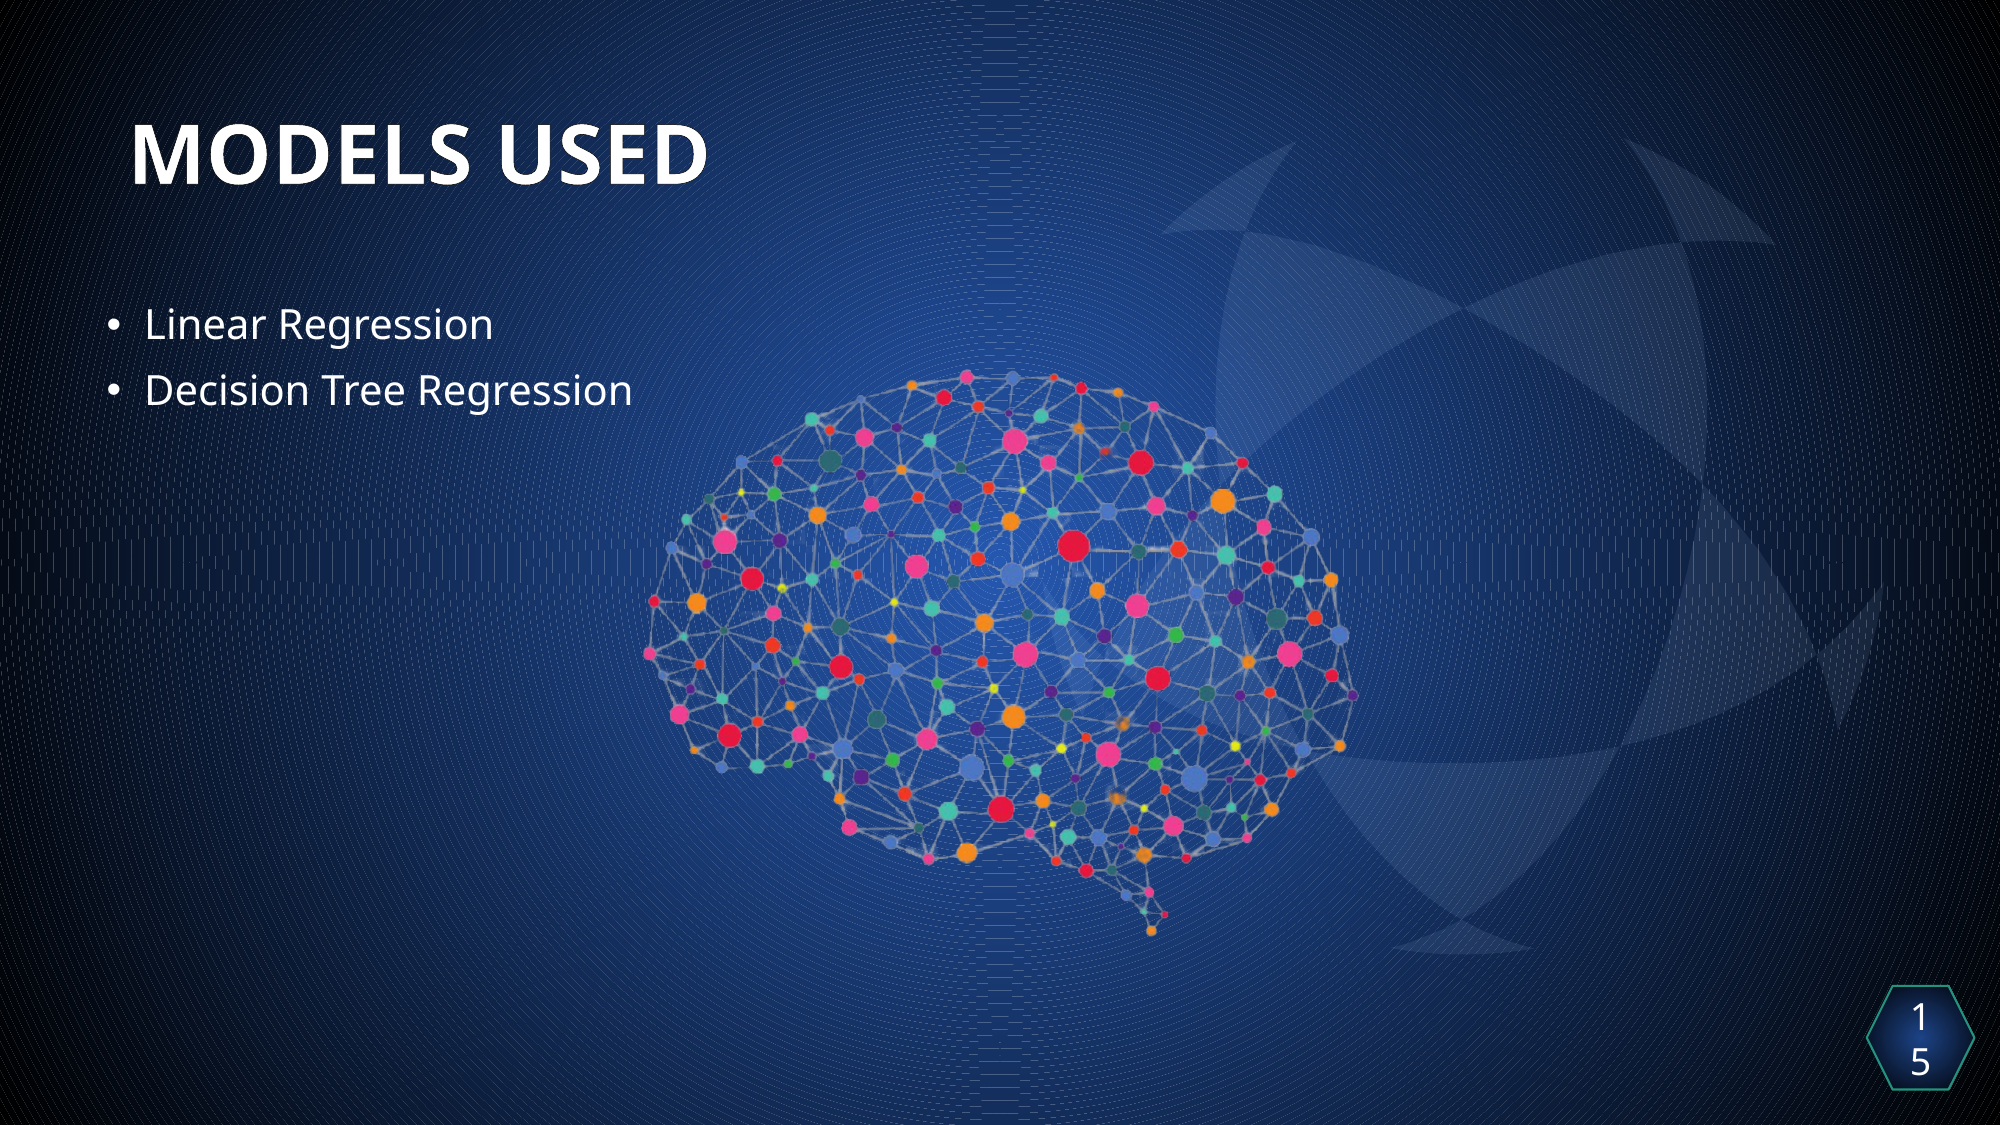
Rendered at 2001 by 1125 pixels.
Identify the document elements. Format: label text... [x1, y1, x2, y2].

picture [540, 312, 1460, 978]
list Linear Regression Decision Tree Regression [91, 296, 1867, 957]
title MODELS USED [112, 104, 1525, 296]
text_box 15 [1865, 984, 1976, 1091]
